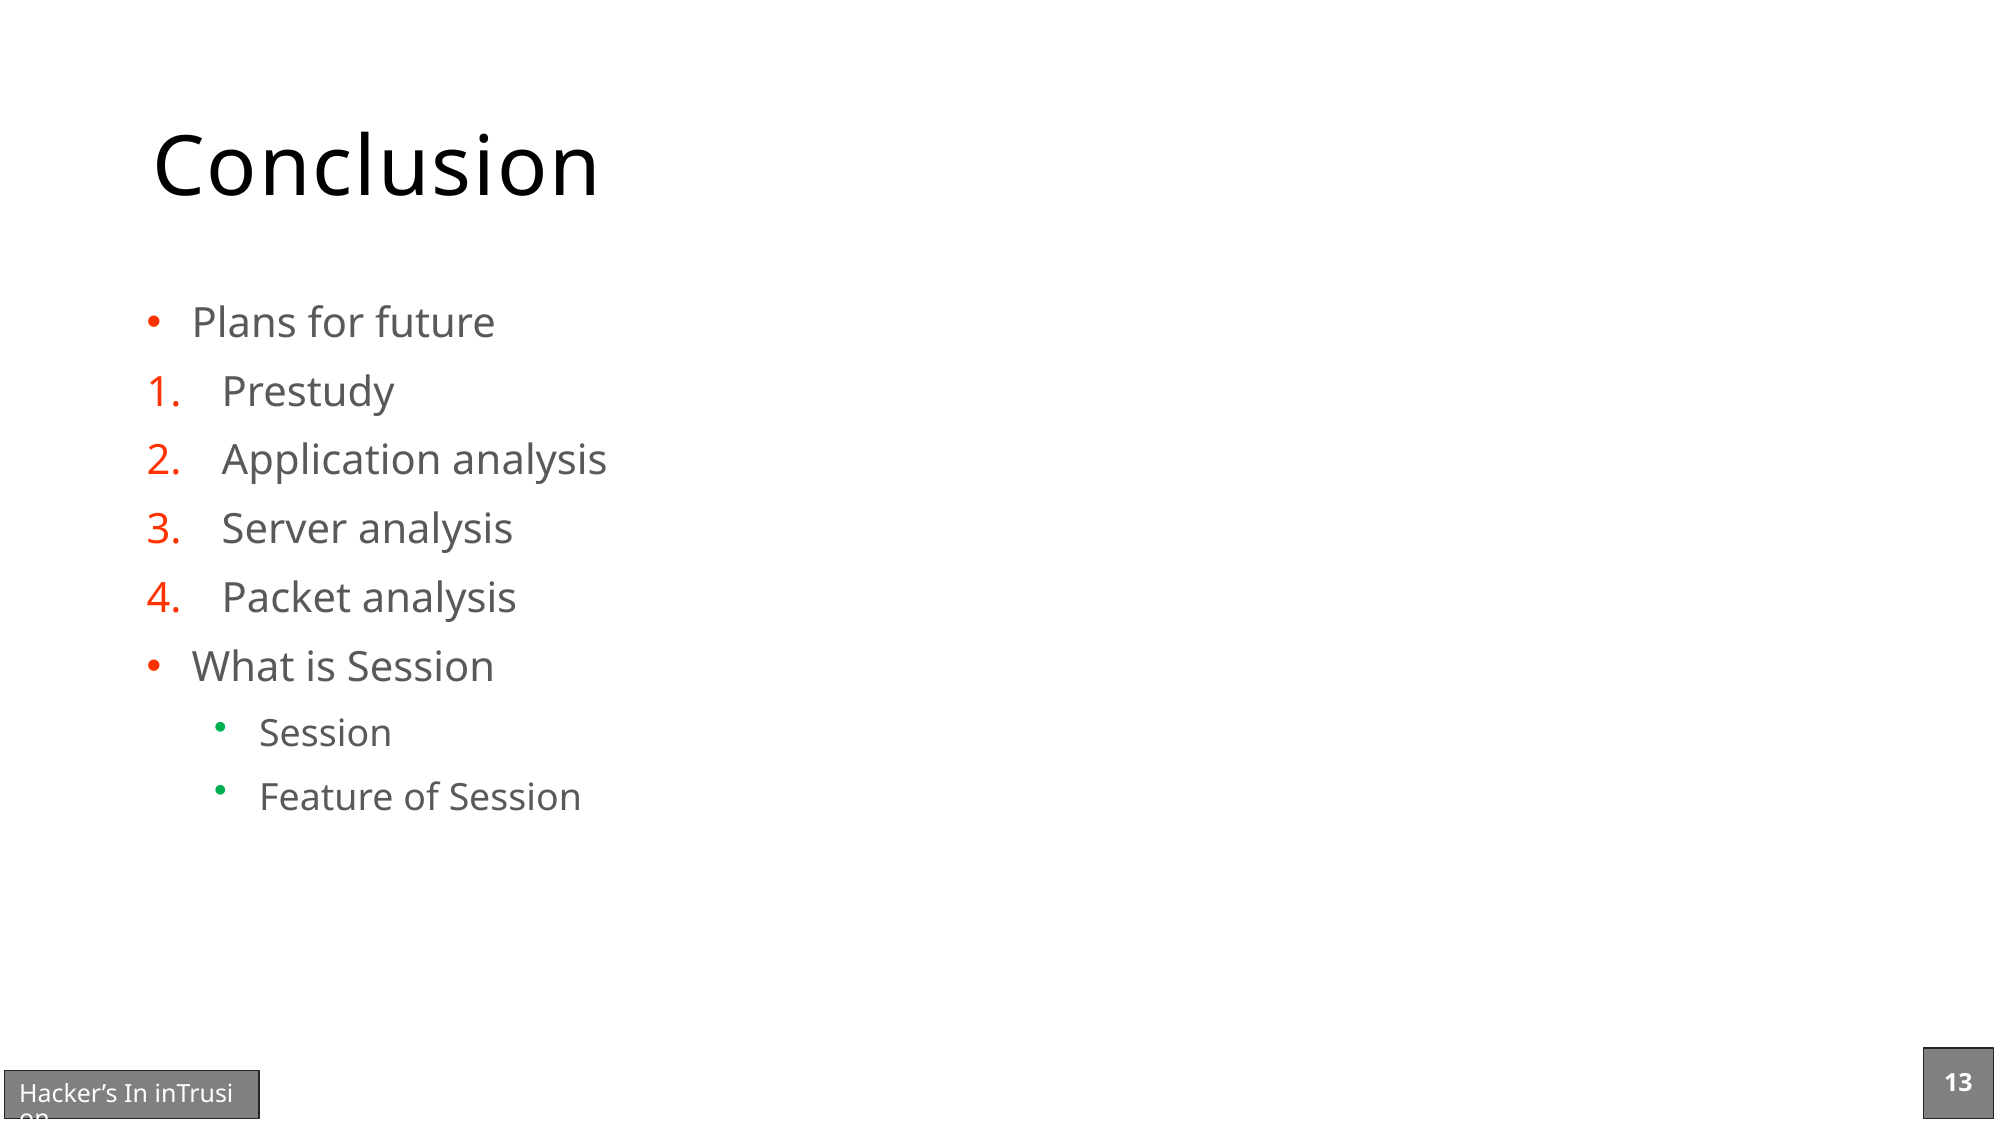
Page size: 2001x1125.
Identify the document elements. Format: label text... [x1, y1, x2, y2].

footer Hacker’s In inTrusion [4, 1070, 260, 1119]
text_box Plans for future Prestudy Application analysis Server analysis Packet analysis What is Session Session Feature of Session [131, 277, 1760, 1043]
slide_number 13 [1923, 1047, 1994, 1119]
title Conclusion [137, 59, 1863, 278]
